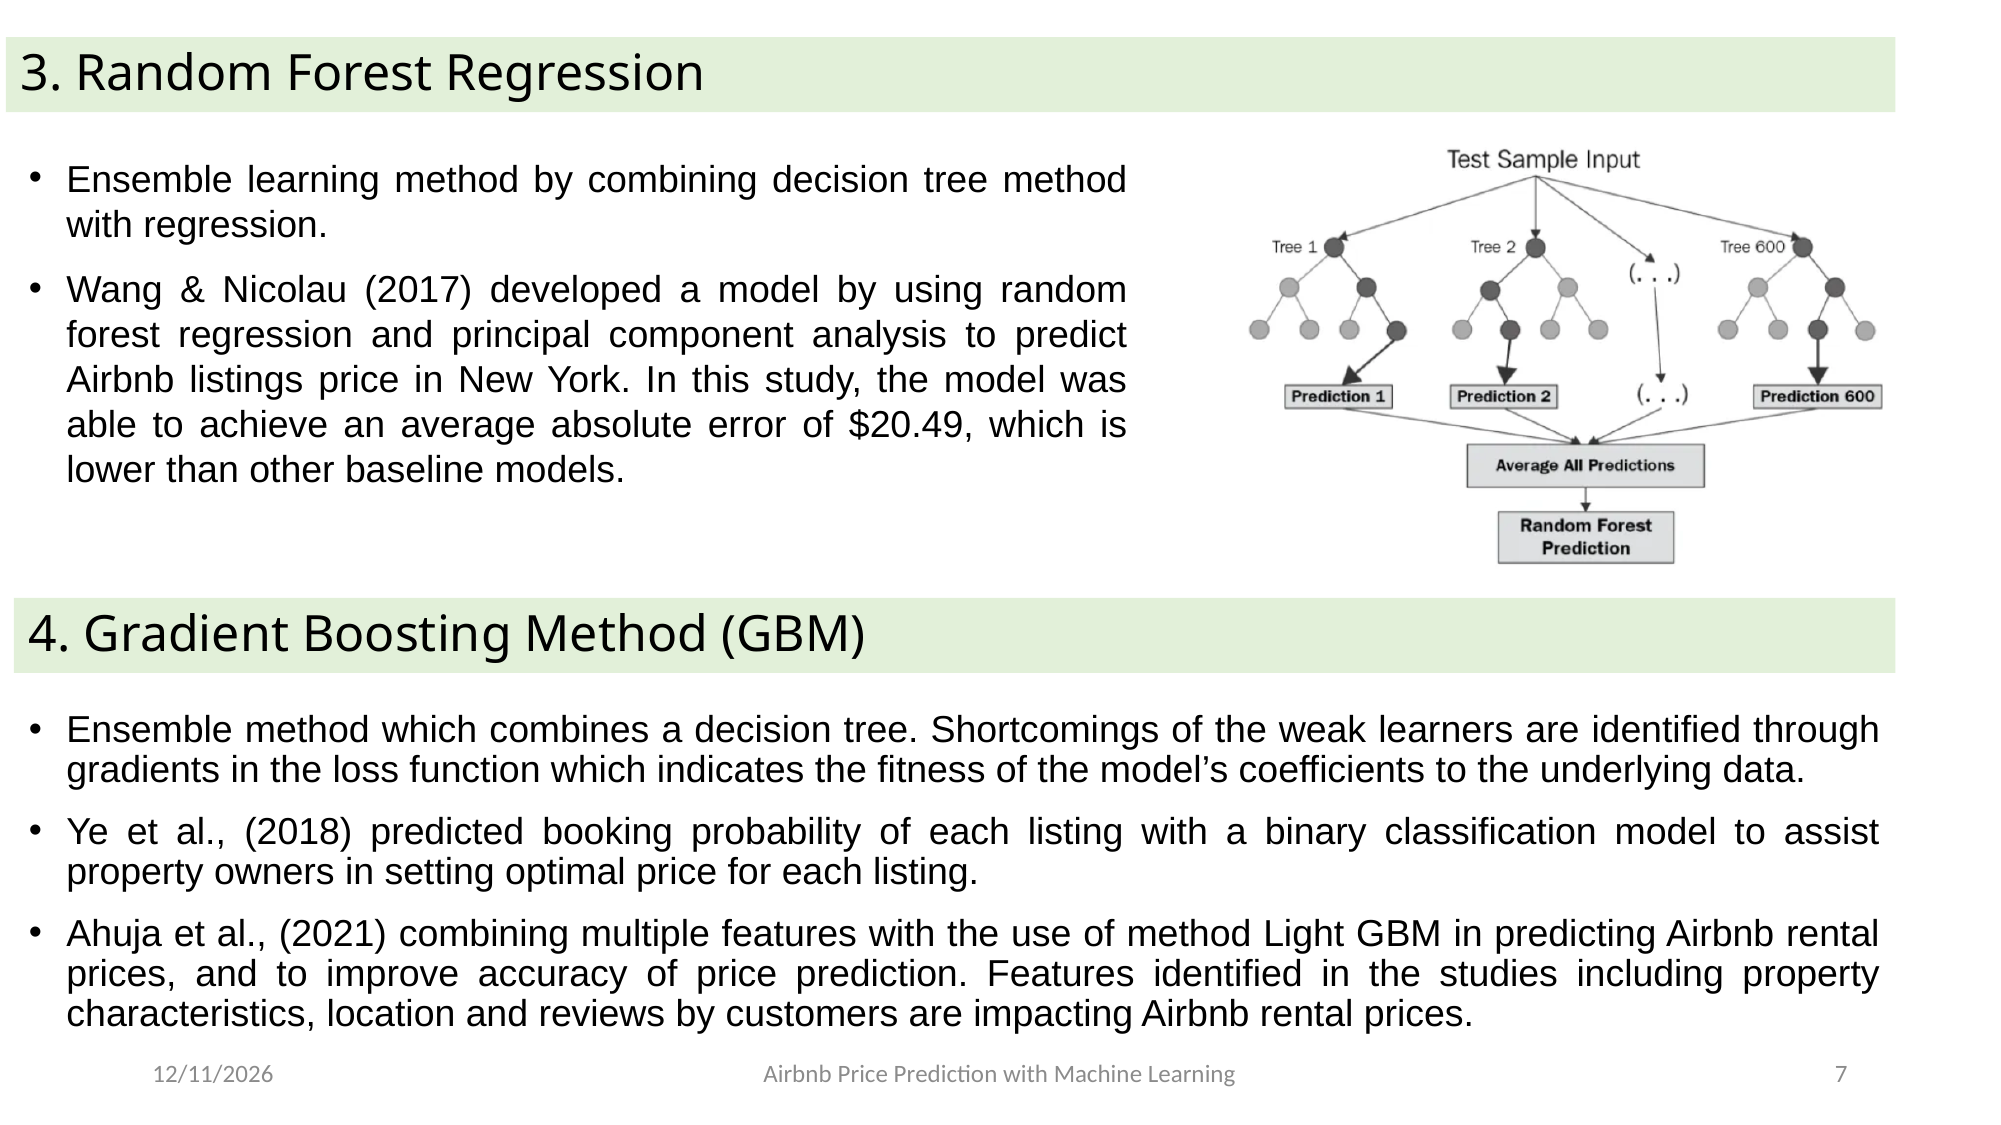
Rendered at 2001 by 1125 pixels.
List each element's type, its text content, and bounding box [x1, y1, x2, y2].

list Ensemble learning method by combining decision tree method with regression. Wang & Nicolau (2017) developed a model by using random forest regression and principal component analysis to predict Airbnb listings price in New York. In this study, the model was able to achieve an average absolute error of $20.49, which is lower than other baseline models. [14, 146, 1143, 539]
footer Airbnb Price Prediction with Machine Learning [662, 1042, 1338, 1103]
picture [1238, 134, 1896, 569]
slide_number 7 [1412, 1042, 1863, 1103]
text_box 4. Gradient Boosting Method (GBM) [13, 597, 1896, 673]
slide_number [137, 1042, 588, 1103]
title 3. Random Forest Regression [5, 37, 1896, 113]
text_box Ensemble method which combines a decision tree. Shortcomings of the weak learners are identified through gradients in the loss function which indicates the fitness of the model’s coefficients to the underlying data. Ye et al., (2018) predicted booking probability of each listing with a binary classification model to assist property owners in setting optimal price for each listing. Ahuja et al., (2021) combining multiple features with the use of method Light GBM in predicting Airbnb rental prices, and to improve accuracy of price prediction. Features identified in the studies including property characteristics, location and reviews by customers are impacting Airbnb rental prices. [13, 702, 1896, 1125]
